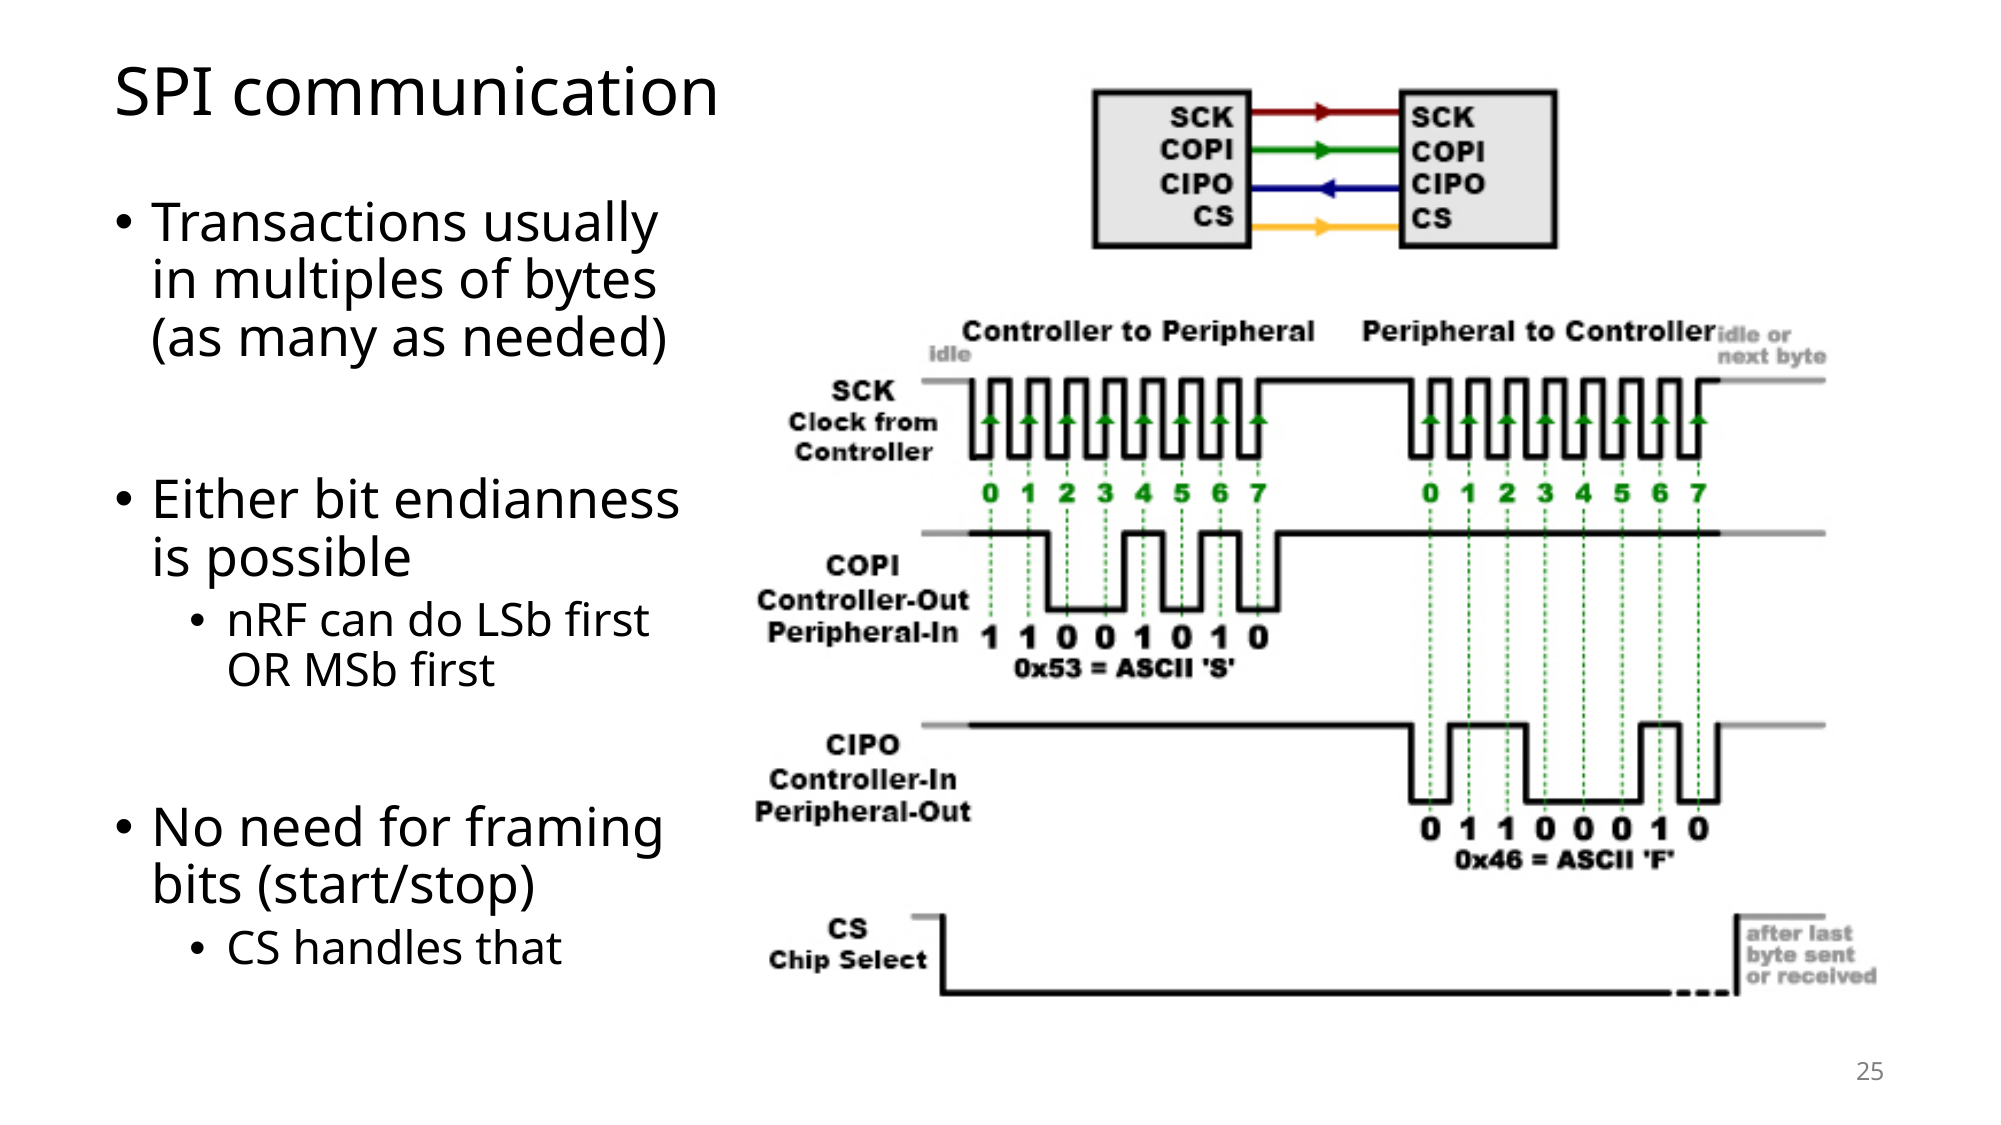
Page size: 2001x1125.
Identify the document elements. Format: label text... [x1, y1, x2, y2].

title SPI communication [99, 37, 752, 150]
picture [752, 36, 1900, 1013]
slide_number 25 [1749, 1042, 1900, 1103]
list Transactions usually in multiples of bytes (as many as needed) Either bit endianness is possible nRF can do LSb first OR MSb first No need for framing bits (start/stop) CS handles that [99, 187, 699, 1013]
